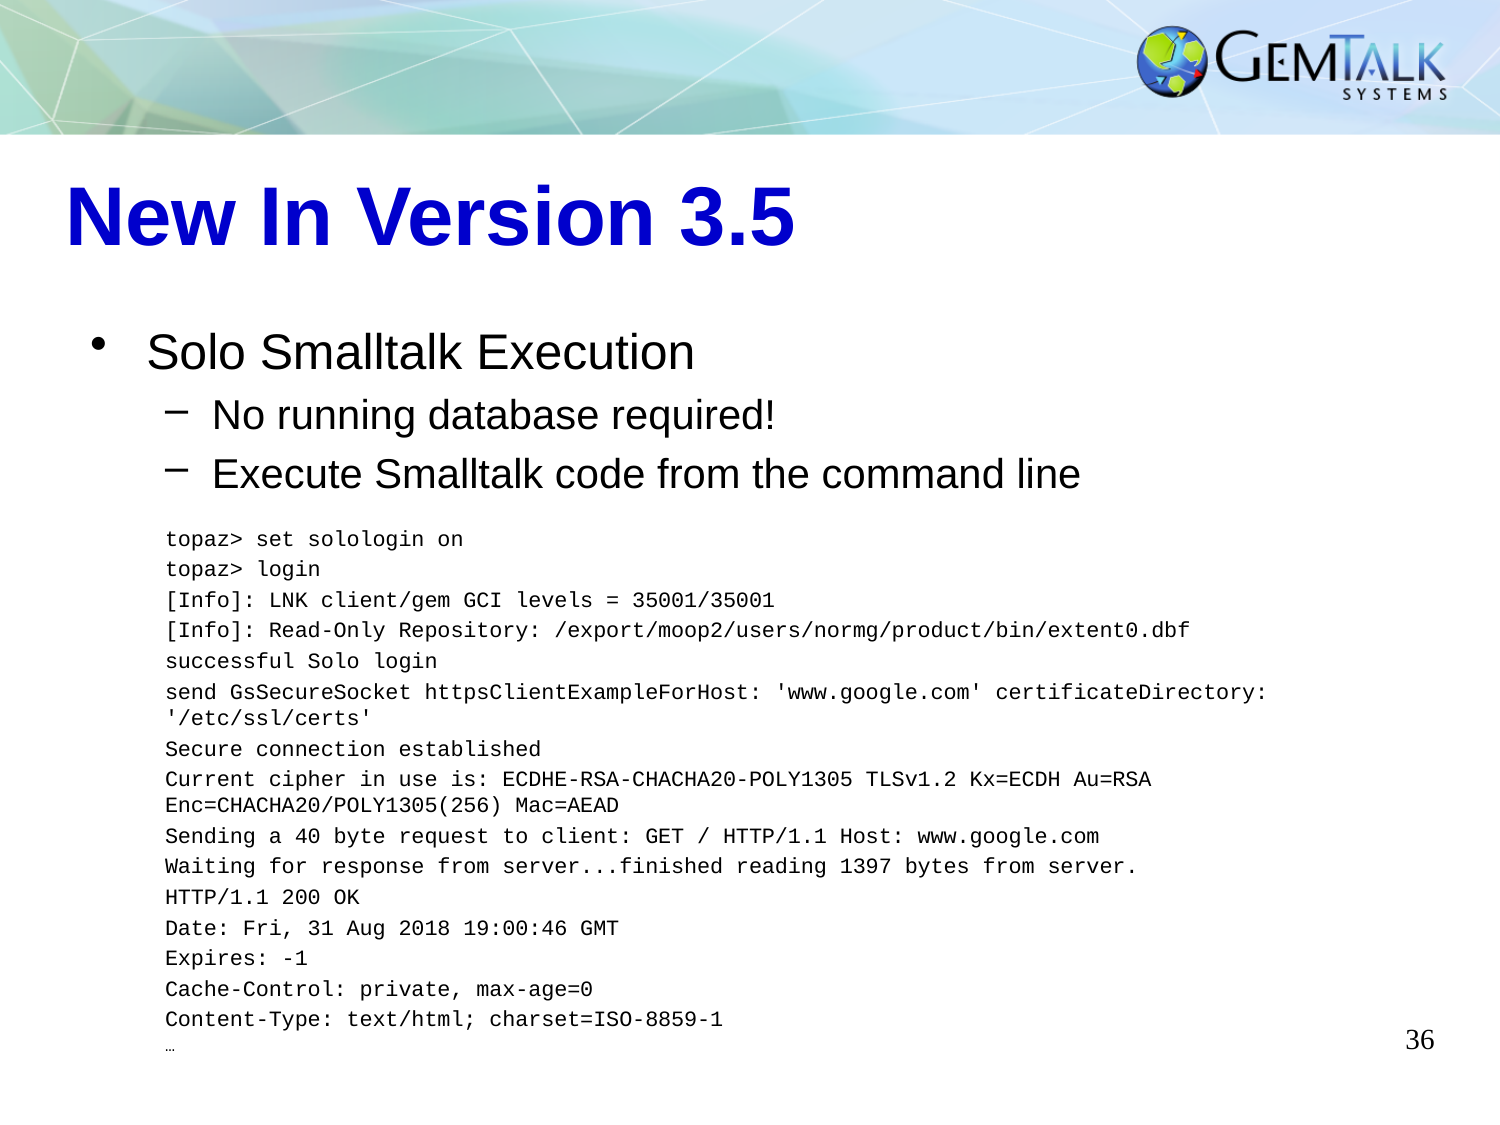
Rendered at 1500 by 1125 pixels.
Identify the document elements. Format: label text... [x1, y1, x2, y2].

picture [0, 0, 1500, 1125]
slide_number 36 [1137, 1012, 1450, 1088]
list Solo Smalltalk Execution No running database required! Execute Smalltalk code from the command line topaz> set solologin on topaz> login [Info]: LNK client/gem GCI levels = 35001/35001 [Info]: Read-Only Repository: /export/moop2/users/normg/product/bin/extent0.dbf successful Solo login send GsSecureSocket httpsClientExampleForHost: 'www.google.com' certificateDirectory: '/etc/ssl/certs' Secure connection established Current cipher in use is: ECDHE-RSA-CHACHA20-POLY1305 TLSv1.2 Kx=ECDH Au=RSA Enc=CHACHA20/POLY1305(256) Mac=AEAD Sending a 40 byte request to client: GET / HTTP/1.1 Host: www.google.com Waiting for response from server...finished reading 1397 bytes from server. HTTP/1.1 200 OK Date: Fri, 31 Aug 2018 19:00:46 GMT Expires: -1 Cache-Control: private, max-age=0 Content-Type: text/html; charset=ISO-8859-1 … [75, 312, 1388, 1075]
title New In Version 3.5 [50, 137, 1450, 288]
